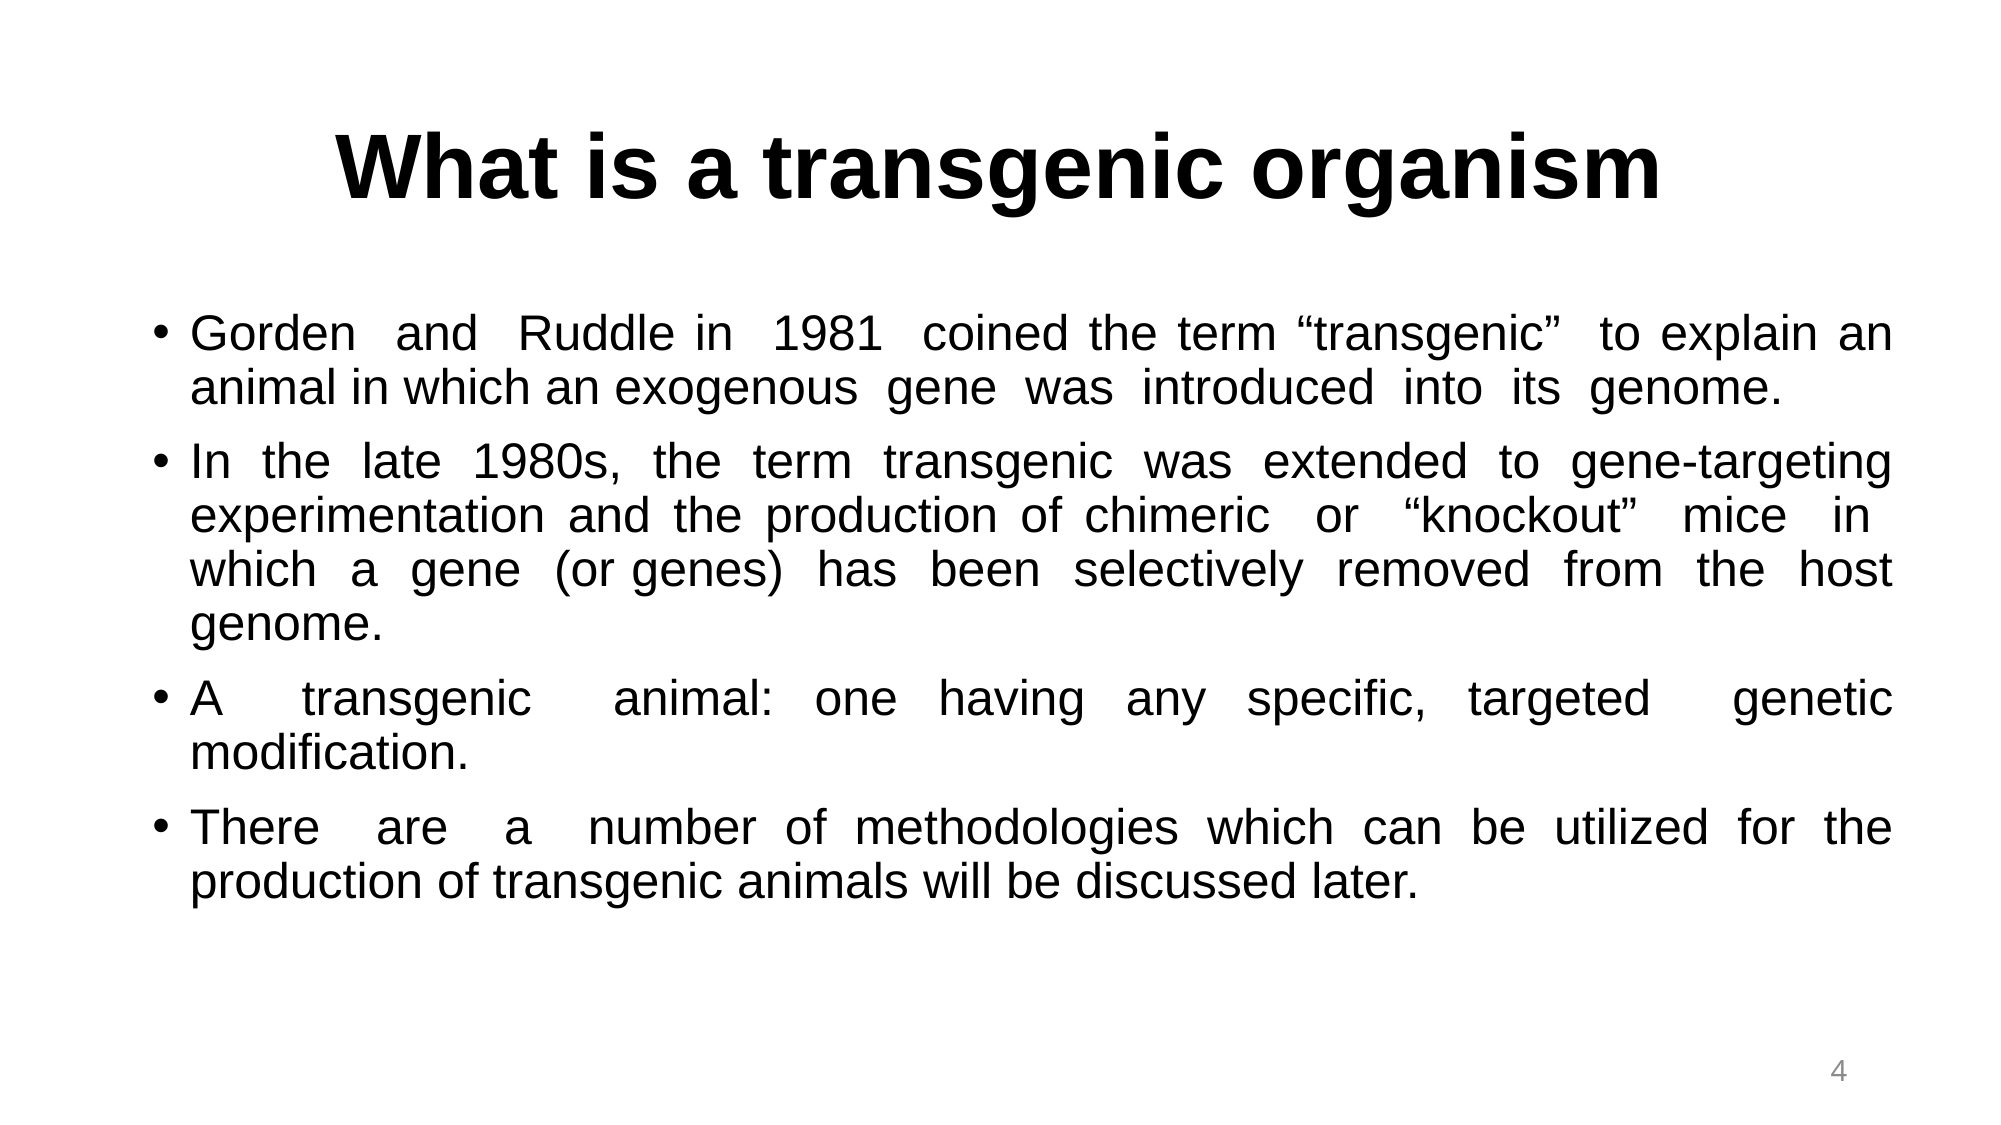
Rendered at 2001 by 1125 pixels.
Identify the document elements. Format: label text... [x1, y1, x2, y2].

list Gorden and Ruddle in 1981 coined the term “transgenic” to explain an animal in which an exogenous gene was introduced into its genome. In the late 1980s, the term transgenic was extended to gene-targeting experimentation and the production of chimeric or “knockout” mice in which a gene (or genes) has been selectively removed from the host genome. A transgenic animal: one having any specific, targeted genetic modification. There are a number of methodologies which can be utilized for the production of transgenic animals will be discussed later. [137, 299, 1910, 1014]
title What is a transgenic organism [137, 59, 1863, 278]
slide_number 4 [1412, 1042, 1863, 1103]
